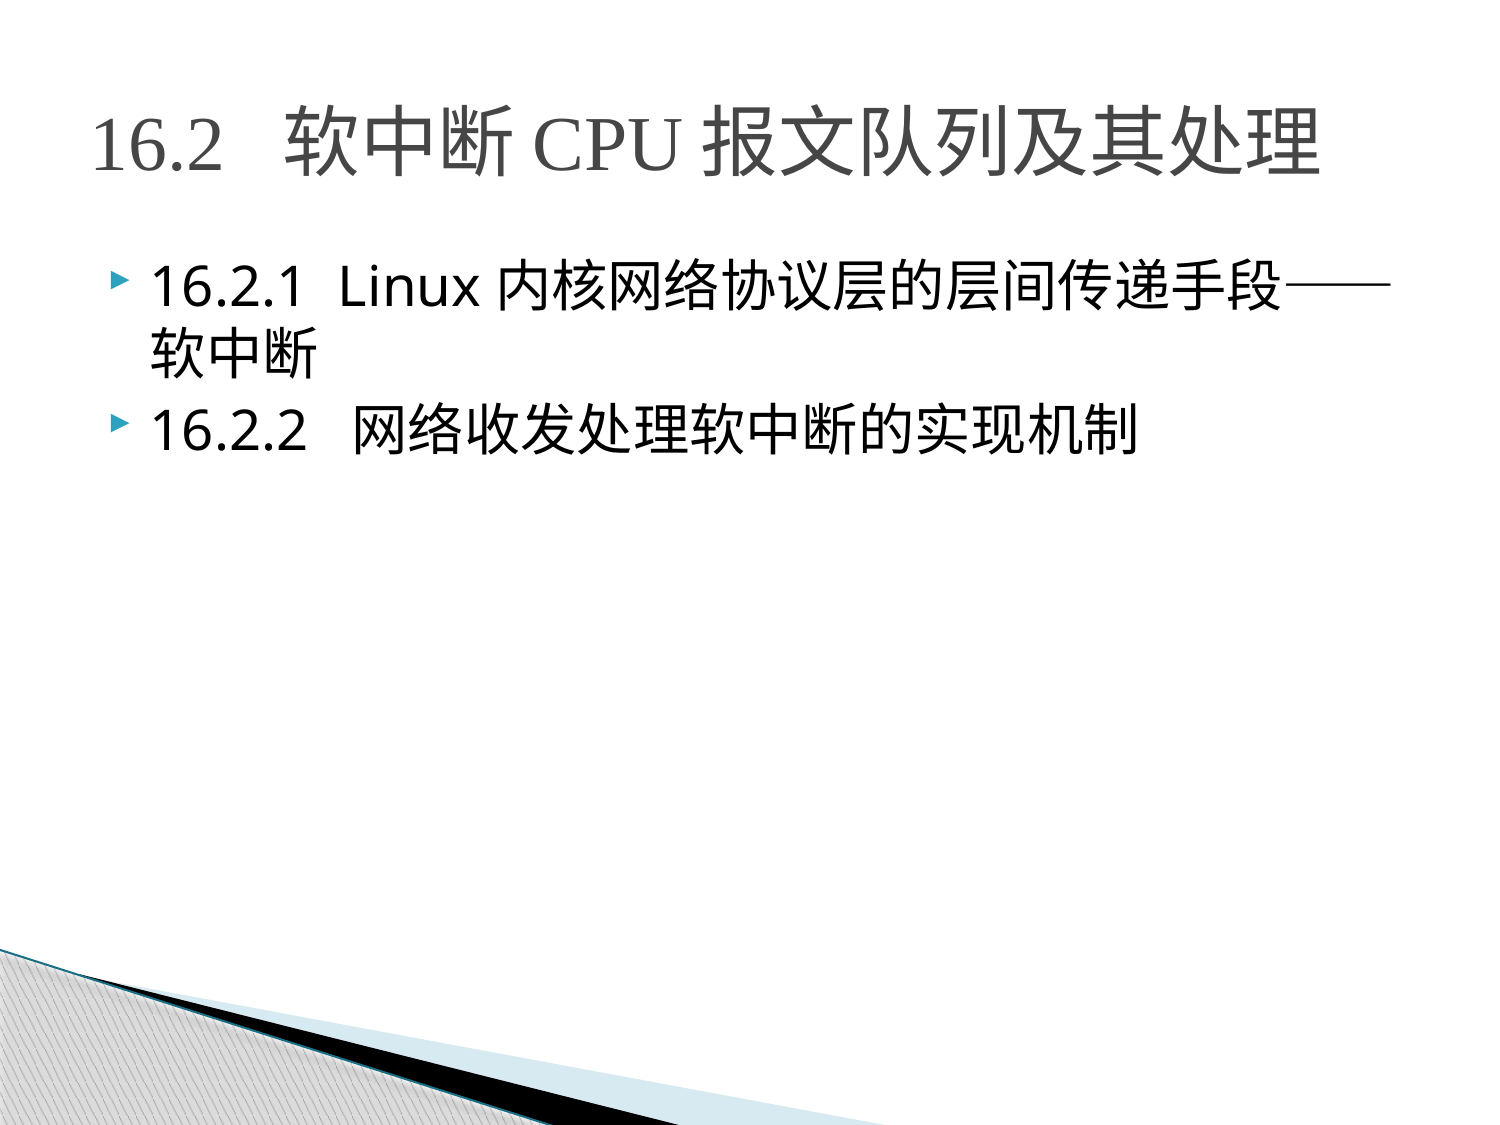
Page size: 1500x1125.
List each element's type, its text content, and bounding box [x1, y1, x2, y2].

title 16.2 软中断CPU报文队列及其处理 [75, 45, 1425, 233]
list 16.2.1 Linux内核网络协议层的层间传递手段——软中断 16.2.2 网络收发处理软中断的实现机制 [75, 243, 1425, 986]
